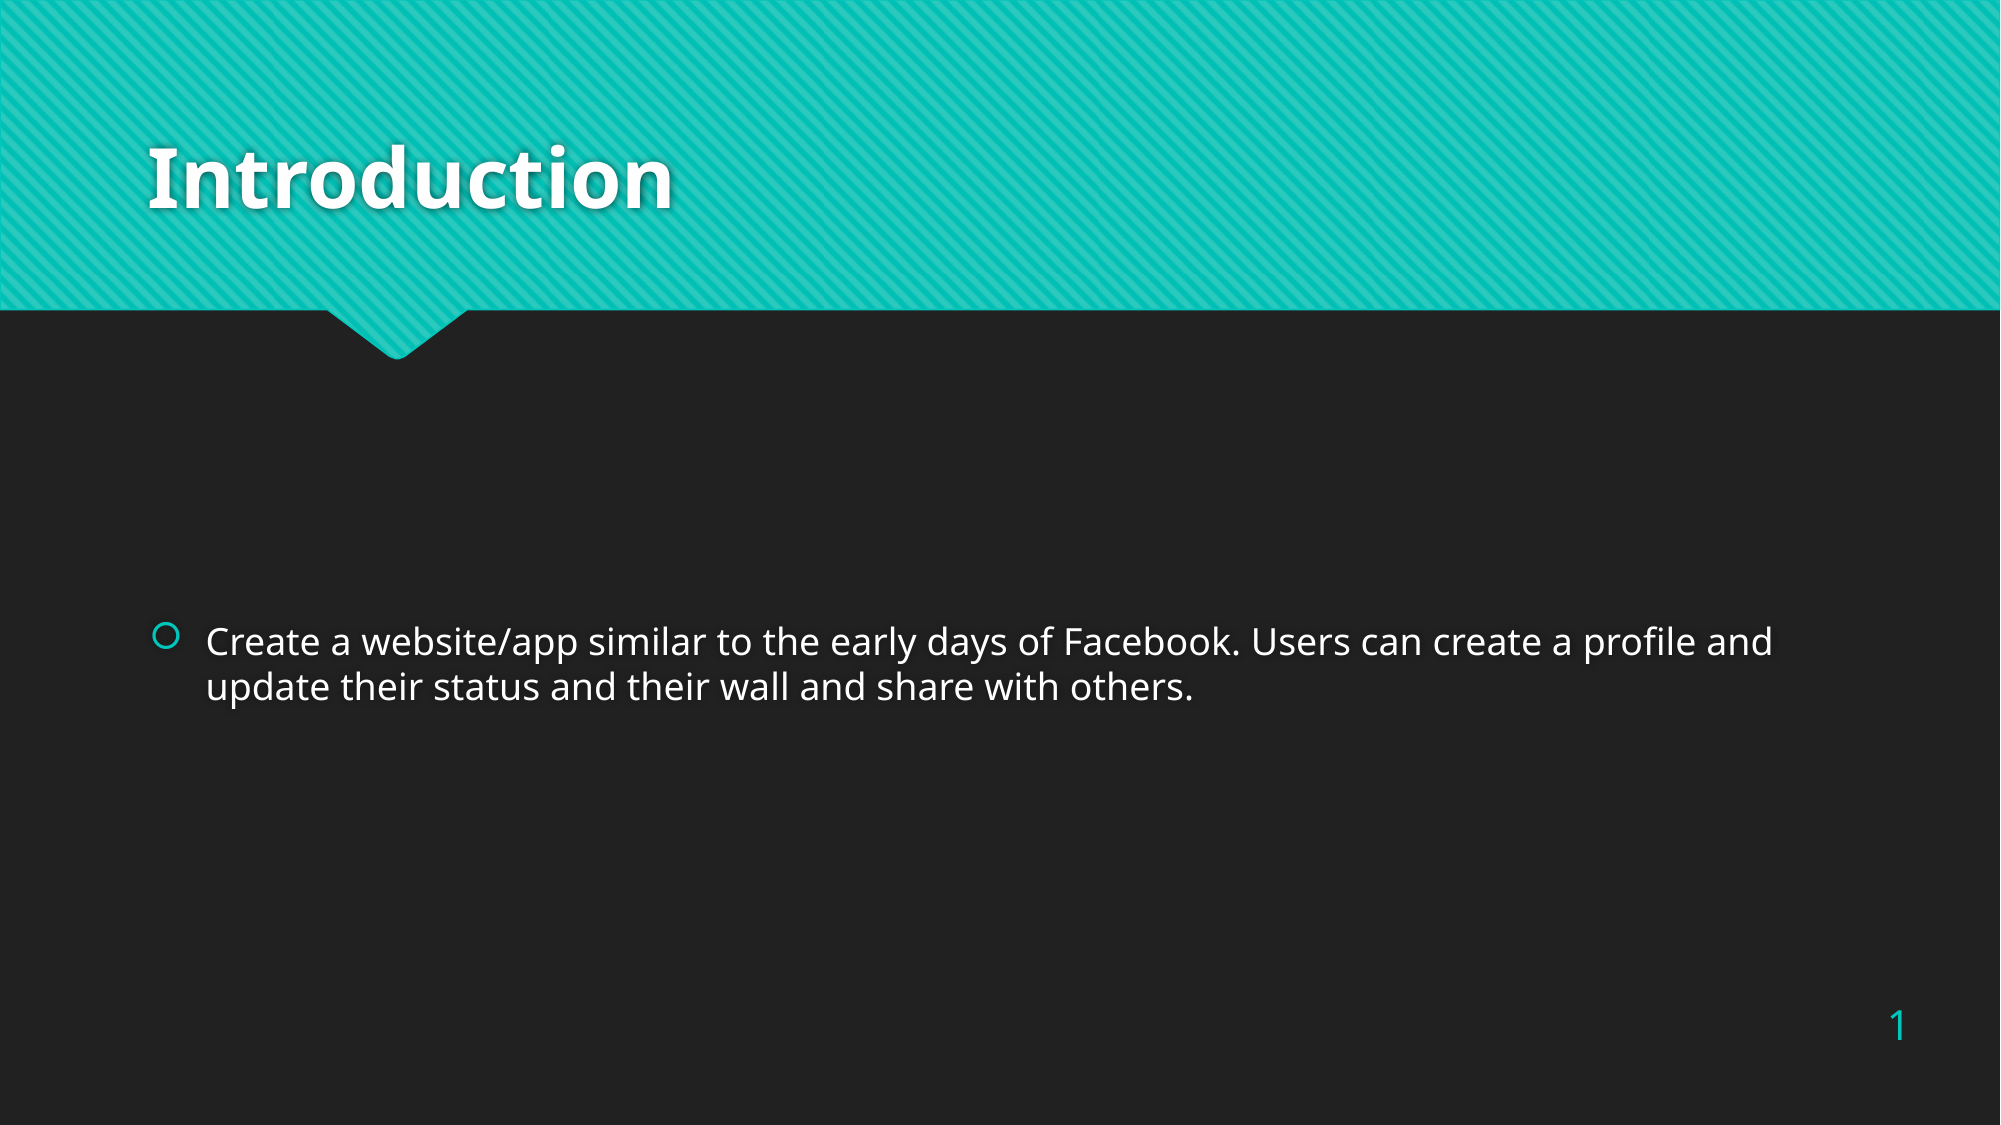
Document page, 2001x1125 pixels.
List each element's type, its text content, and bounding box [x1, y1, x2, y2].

slide_number 1 [1751, 970, 1926, 1051]
list Create a website/app similar to the early days of Facebook. Users can create a profile and update their status and their wall and share with others. [134, 364, 1866, 962]
title Introduction [132, 73, 1868, 233]
